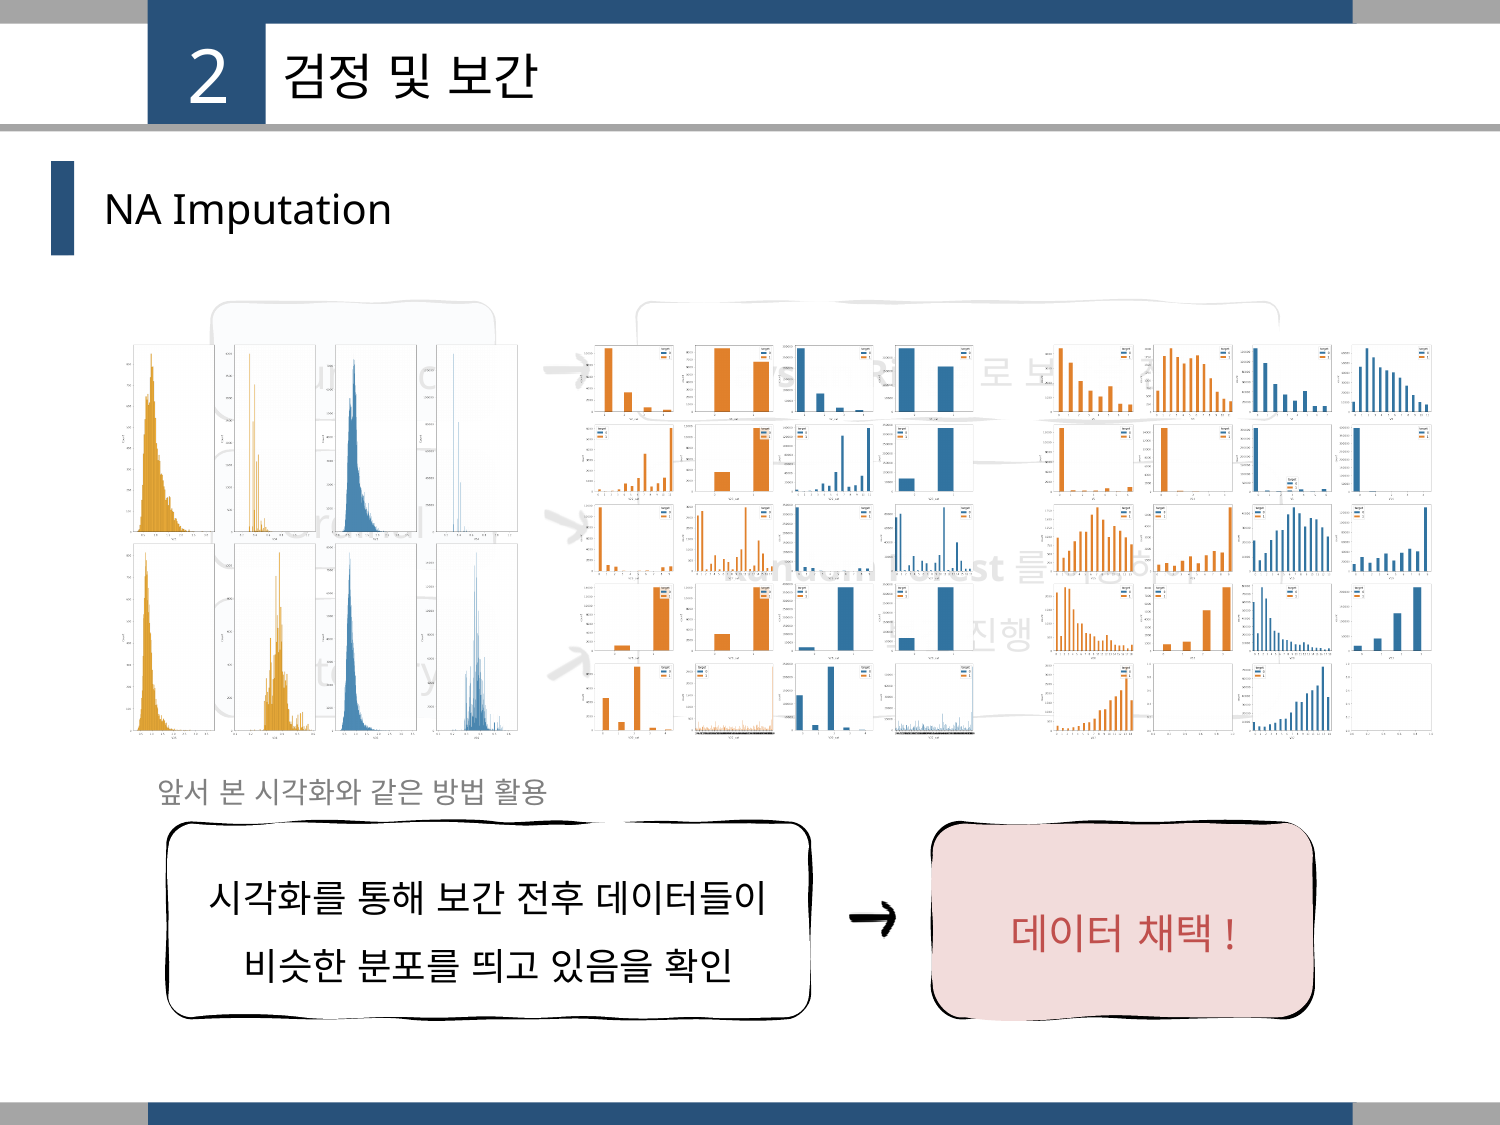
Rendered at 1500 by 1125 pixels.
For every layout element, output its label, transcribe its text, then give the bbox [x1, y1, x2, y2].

picture [837, 879, 905, 950]
text_box 데이터 채택! [931, 821, 1315, 1021]
text_box NA Imputation [88, 175, 729, 242]
title 검정 및 보간 [267, 21, 1210, 130]
text_box [68, 255, 1438, 752]
picture [120, 343, 519, 742]
picture [1036, 343, 1435, 742]
text_box 시각화를 통해 보간 전후 데이터들이 비슷한 분포를 띄고 있음을 확인 [165, 819, 813, 1021]
text_box 앞서 본 시각화와 같은 방법 활용 [28, 759, 678, 817]
picture [531, 330, 977, 742]
list 2 [172, 20, 241, 114]
